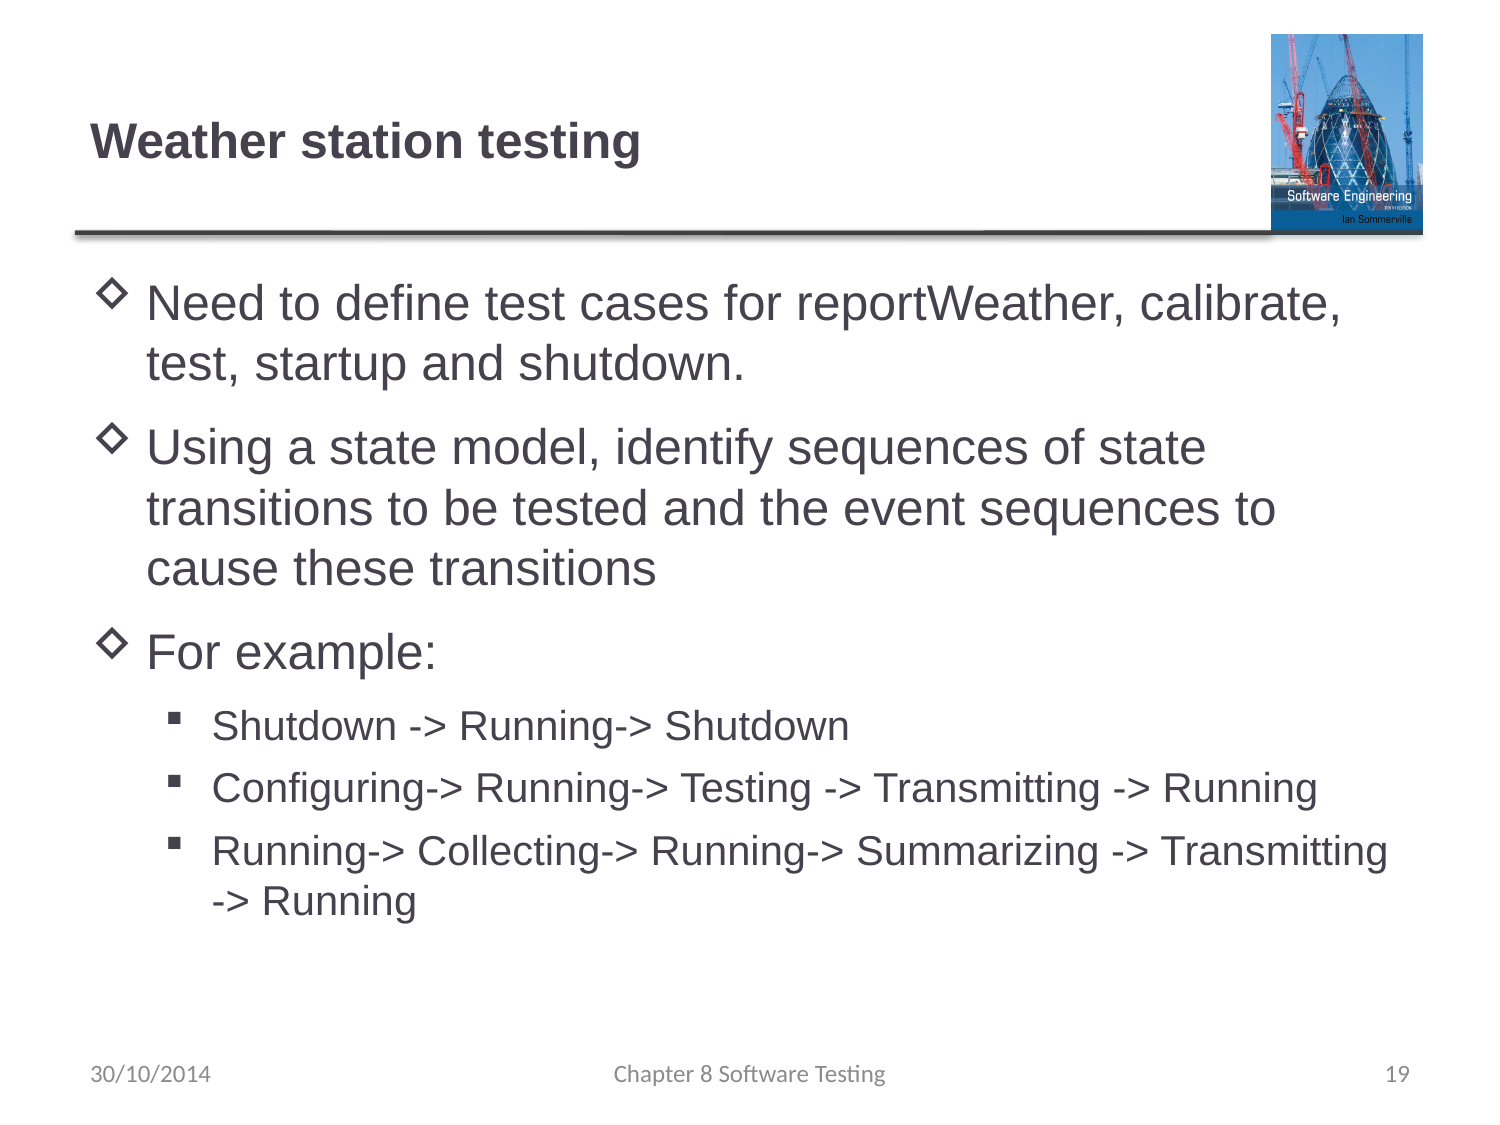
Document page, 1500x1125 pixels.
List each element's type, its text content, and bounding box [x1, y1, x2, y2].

footer Chapter 8 Software Testing [512, 1042, 988, 1103]
title Weather station testing [74, 44, 1272, 233]
list Need to define test cases for reportWeather, calibrate, test, startup and shutdown. Using a state model, identify sequences of state transitions to be tested and the event sequences to cause these transitions For example: Shutdown -> Running-> Shutdown Configuring-> Running-> Testing -> Transmitting -> Running Running-> Collecting-> Running-> Summarizing -> Transmitting -> Running [75, 262, 1425, 1005]
slide_number 19 [1074, 1042, 1425, 1103]
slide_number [75, 1042, 425, 1103]
picture [1271, 34, 1423, 230]
